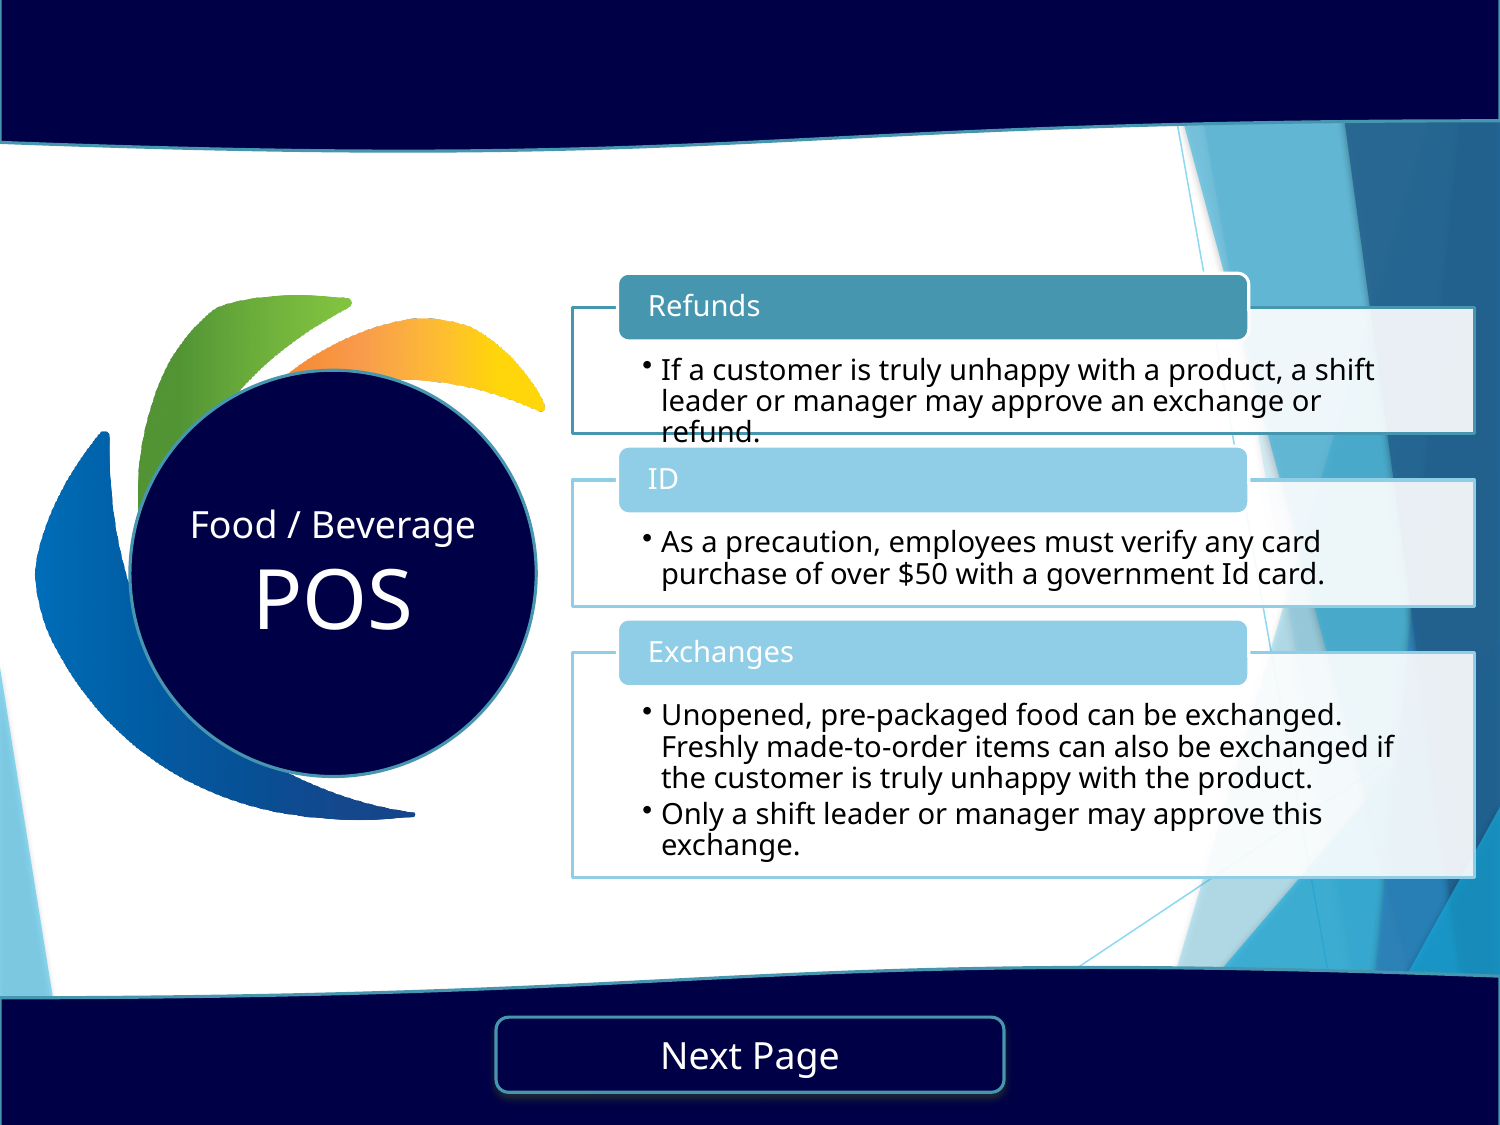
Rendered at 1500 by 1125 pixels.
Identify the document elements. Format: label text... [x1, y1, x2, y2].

text_box [0, 0, 1500, 153]
text_box [0, 965, 1500, 1125]
text_box Next Page [494, 1015, 1006, 1094]
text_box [571, 253, 1475, 897]
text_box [34, 295, 546, 845]
